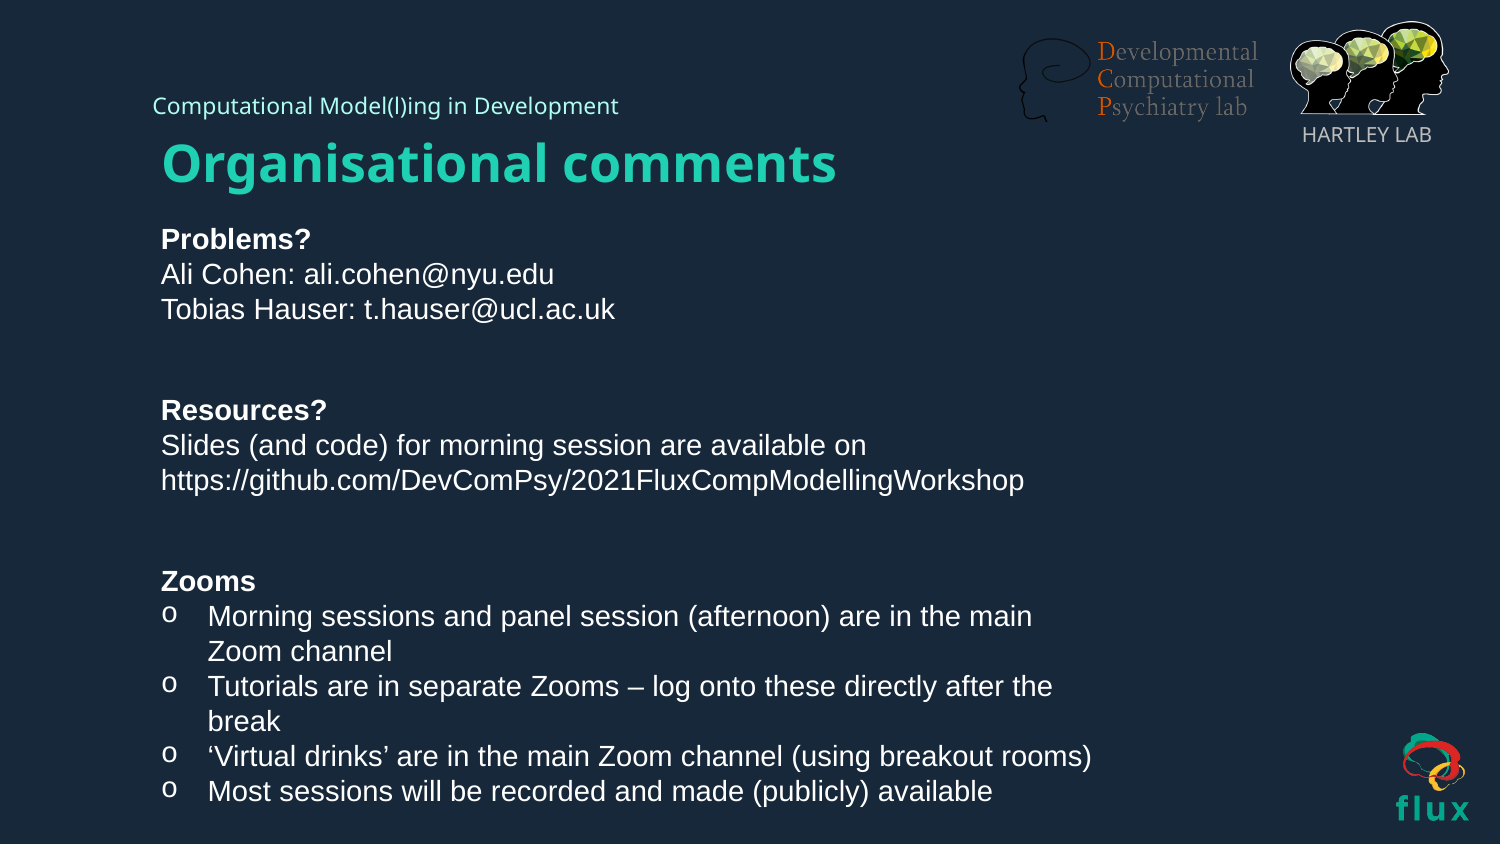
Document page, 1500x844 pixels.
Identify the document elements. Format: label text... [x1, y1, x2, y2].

text_box Problems? Ali Cohen: ali.cohen@nyu.edu Tobias Hauser: t.hauser@ucl.ac.uk [145, 213, 695, 333]
text_box Resources? Slides (and code) for morning session are available on https://github.com/DevComPsy/2021FluxCompModellingWorkshop [145, 384, 1118, 504]
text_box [1244, 20, 1490, 156]
picture [1014, 38, 1244, 124]
title Organisational comments [146, 134, 925, 272]
text_box Computational Model(l)ing in Development [137, 78, 1118, 134]
picture [1390, 728, 1471, 823]
text_box Zooms Morning sessions and panel session (afternoon) are in the main Zoom channel Tutorials are in separate Zooms – log onto these directly after the break ‘Virtual drinks’ are in the main Zoom channel (using breakout rooms) Most sessions will be recorded and made (publicly) available [145, 554, 1118, 815]
